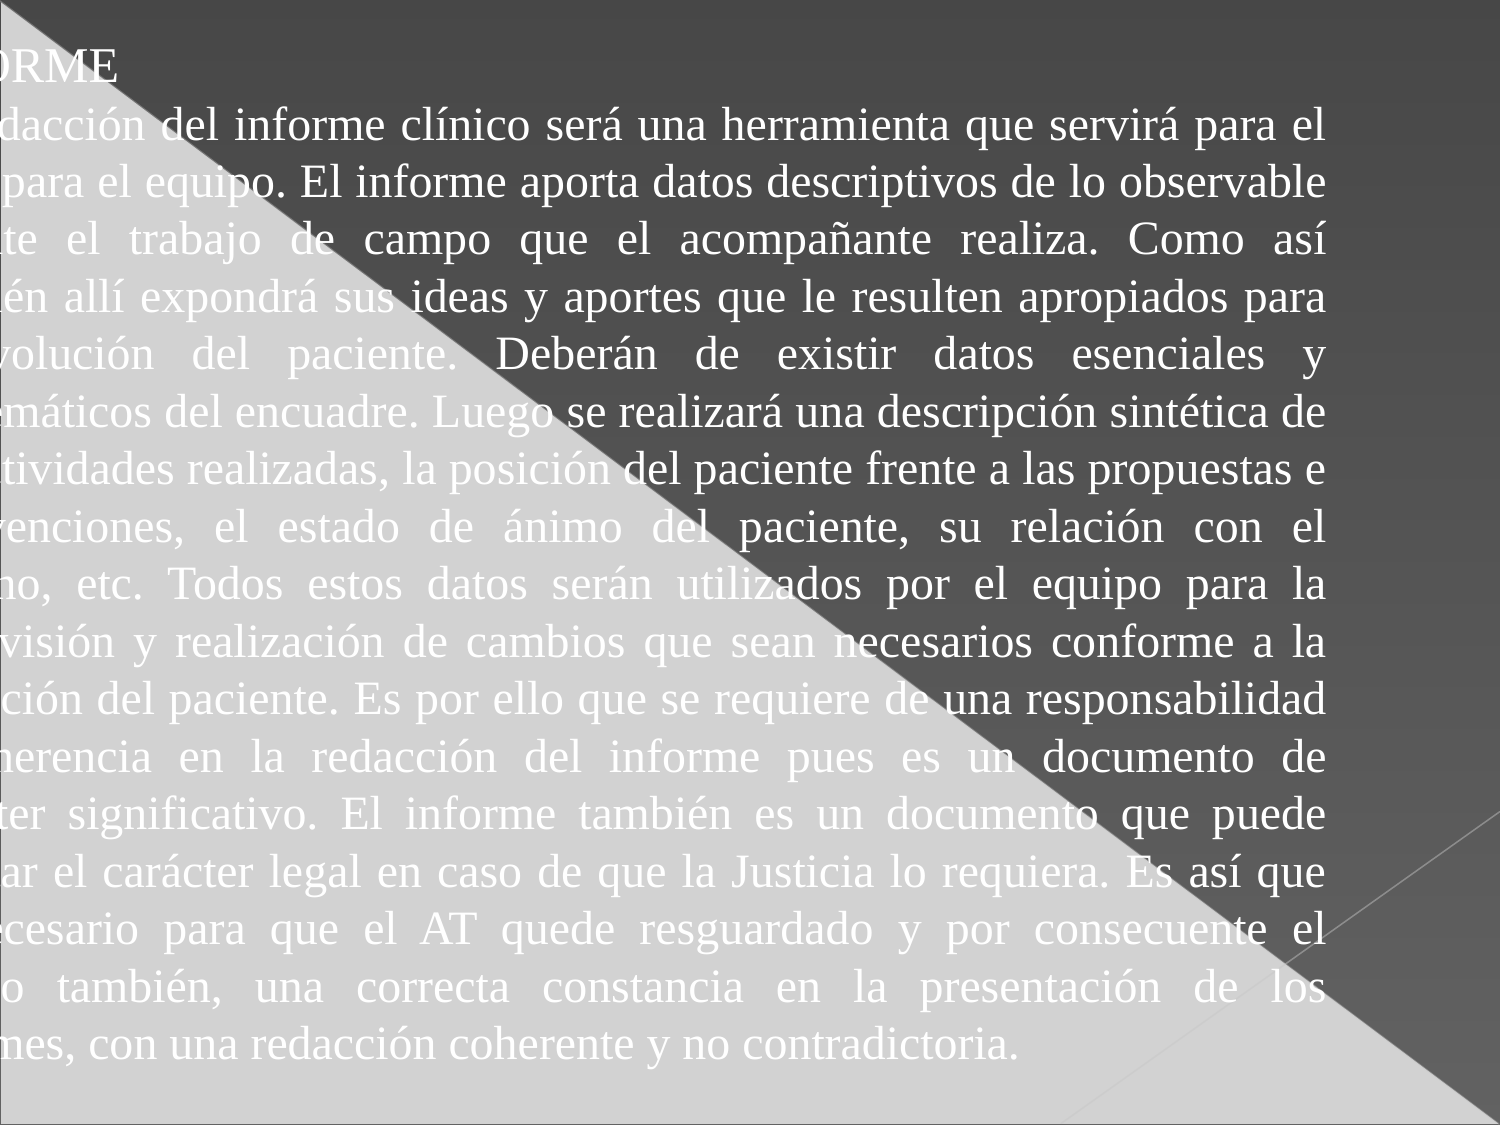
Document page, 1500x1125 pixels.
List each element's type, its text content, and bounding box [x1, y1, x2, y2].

text_box INFORME La redacción del informe clínico será una herramienta que servirá para el AT y para el equipo. El informe aporta datos descriptivos de lo observable durante el trabajo de campo que el acompañante realiza. Como así también allí expondrá sus ideas y aportes que le resulten apropiados para la evolución del paciente. Deberán de existir datos esenciales y esquemáticos del encuadre. Luego se realizará una descripción sintética de las actividades realizadas, la posición del paciente frente a las propuestas e intervenciones, el estado de ánimo del paciente, su relación con el entorno, etc. Todos estos datos serán utilizados por el equipo para la supervisión y realización de cambios que sean necesarios conforme a la evolución del paciente. Es por ello que se requiere de una responsabilidad y coherencia en la redacción del informe pues es un documento de carácter significativo. El informe también es un documento que puede adoptar el carácter legal en caso de que la Justicia lo requiera. Es así que es necesario para que el AT quede resguardado y por consecuente el equipo también, una correcta constancia en la presentación de los informes, con una redacción coherente y no contradictoria. [0, 24, 1344, 1125]
